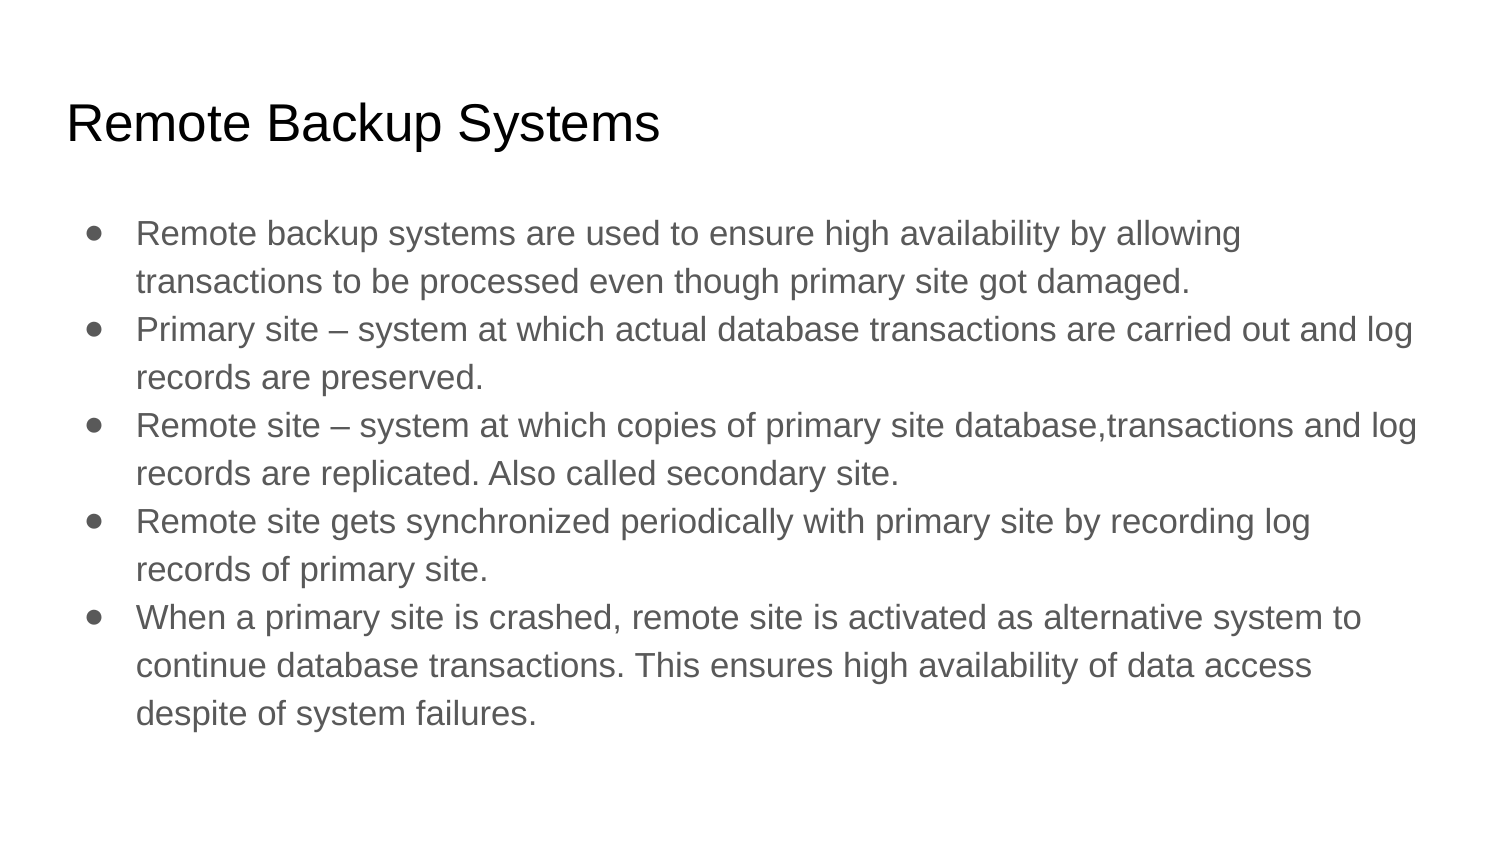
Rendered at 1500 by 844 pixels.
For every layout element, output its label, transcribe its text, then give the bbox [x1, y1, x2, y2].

title Remote Backup Systems [51, 72, 1449, 167]
list Remote backup systems are used to ensure high availability by allowing transactions to be processed even though primary site got damaged. Primary site – system at which actual database transactions are carried out and log records are preserved. Remote site – system at which copies of primary site database,transactions and log records are replicated. Also called secondary site. Remote site gets synchronized periodically with primary site by recording log records of primary site. When a primary site is crashed, remote site is activated as alternative system to continue database transactions. This ensures high availability of data access despite of system failures. [51, 189, 1449, 750]
